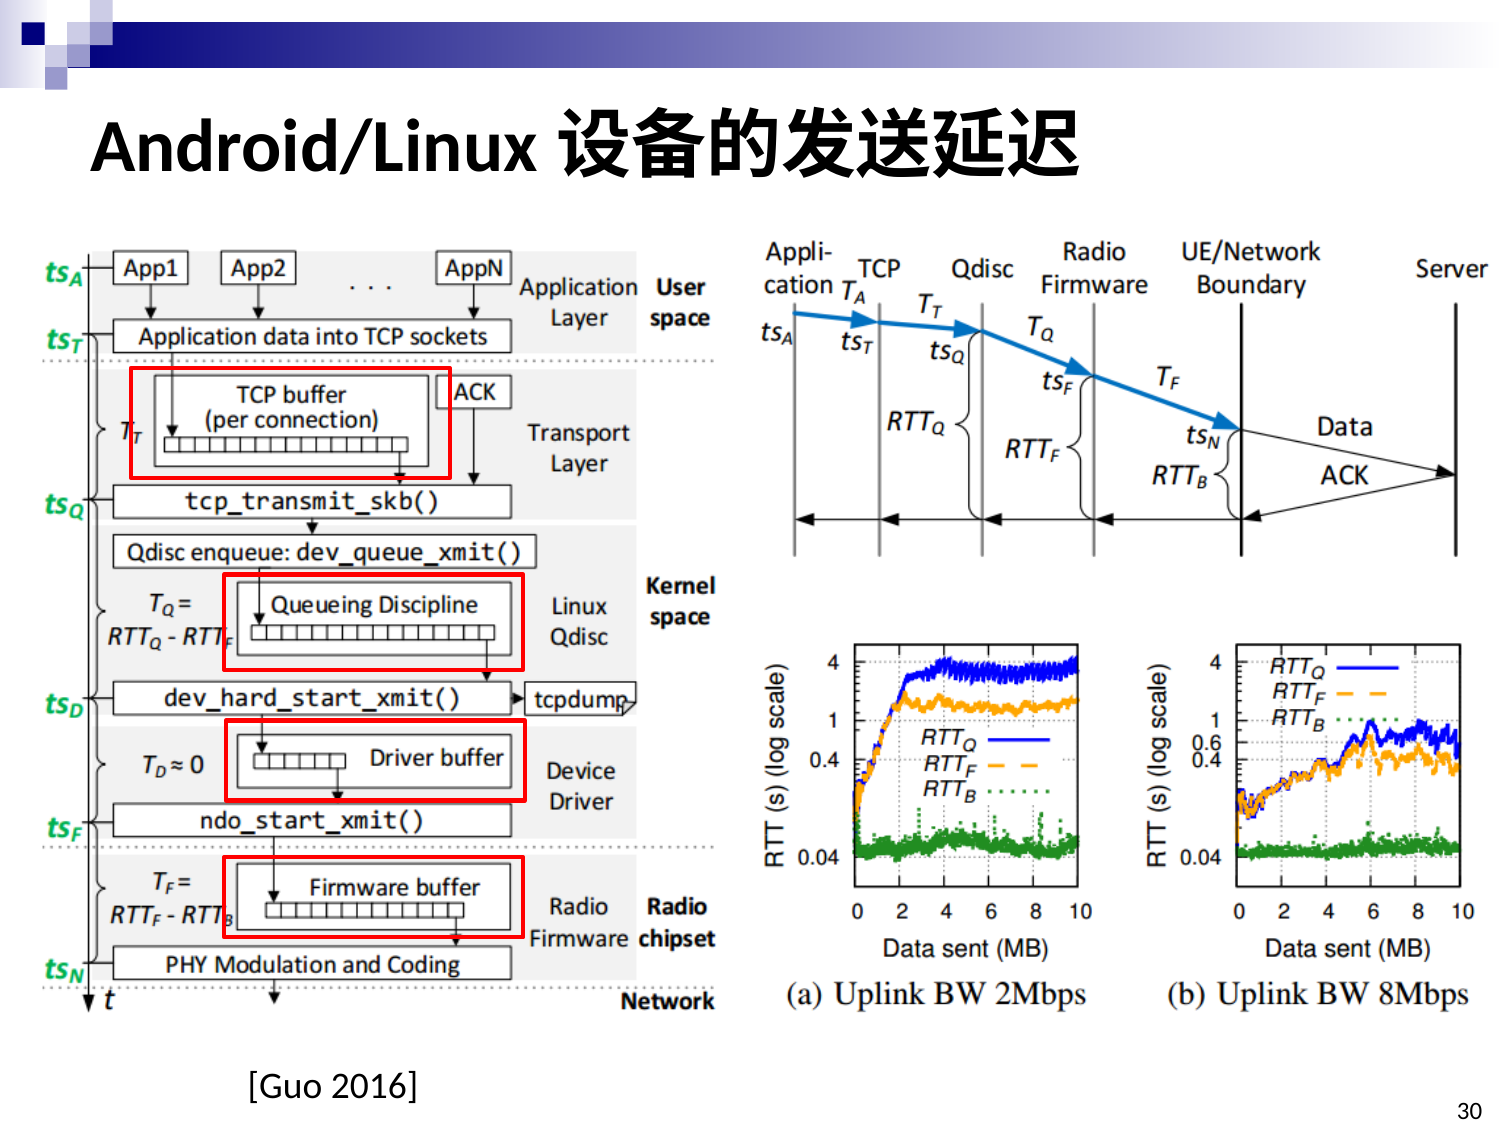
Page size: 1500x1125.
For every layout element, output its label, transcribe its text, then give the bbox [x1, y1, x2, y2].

slide_number 30 [1448, 1100, 1483, 1125]
title Android/Linux设备的发送延迟 [75, 75, 1425, 209]
picture [749, 629, 1497, 1024]
picture [752, 234, 1500, 561]
text_box [Guo 2016] [232, 1053, 434, 1114]
picture [37, 234, 730, 1024]
